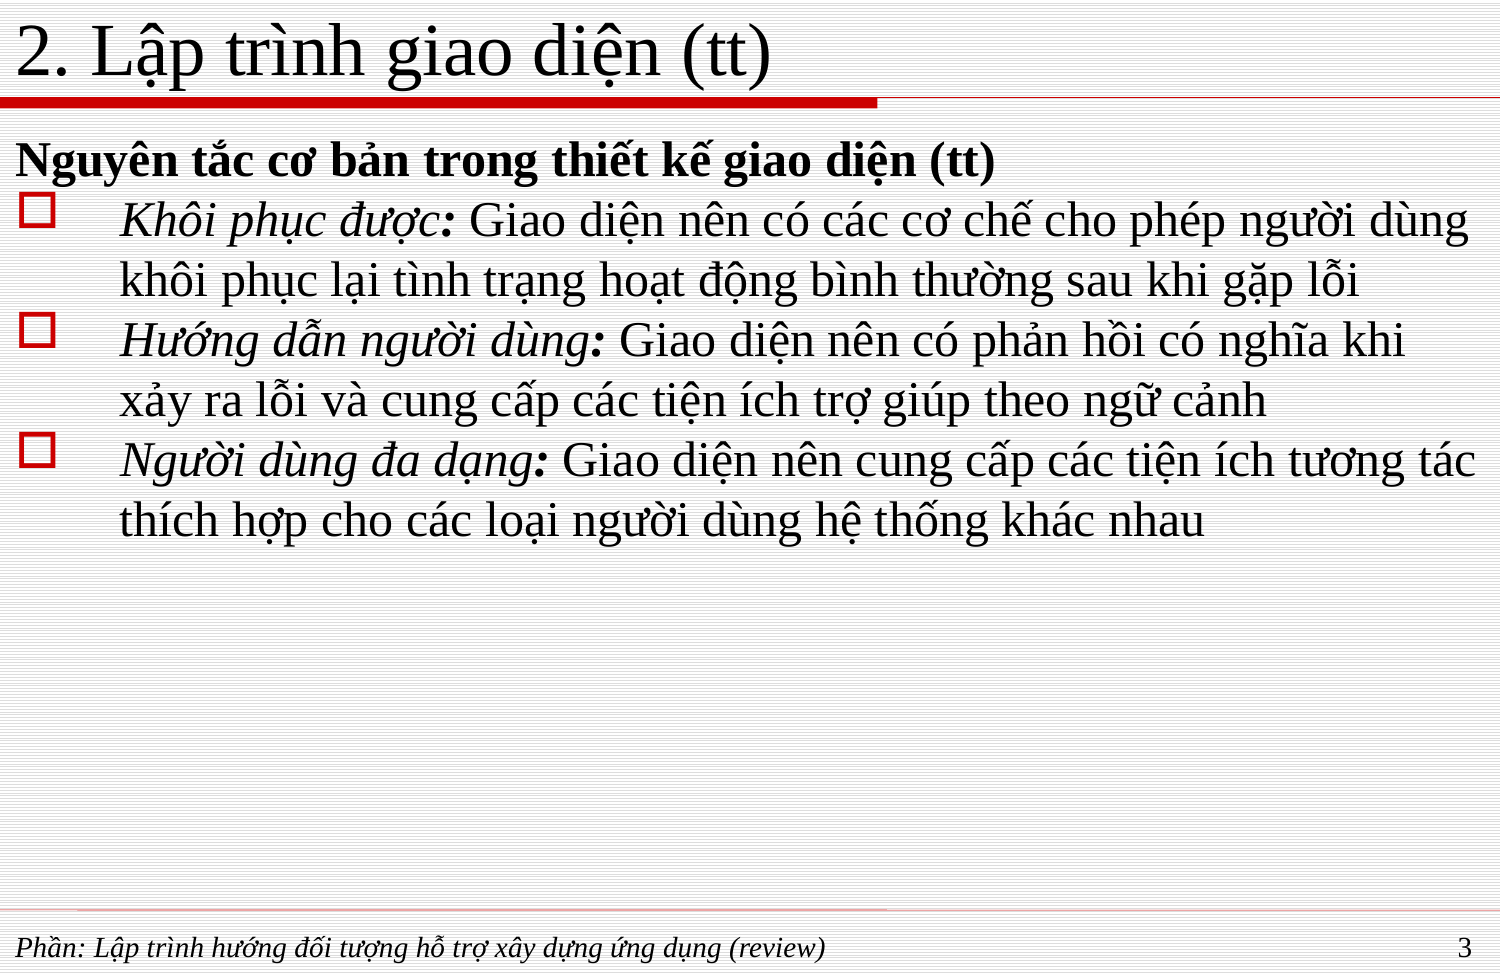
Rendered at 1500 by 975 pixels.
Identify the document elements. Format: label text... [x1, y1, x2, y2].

list Nguyên tắc cơ bản trong thiết kế giao diện (tt) Khôi phục được: Giao diện nên có các cơ chế cho phép người dùng khôi phục lại tình trạng hoạt động bình thường sau khi gặp lỗi Hướng dẫn người dùng: Giao diện nên có phản hồi có nghĩa khi xảy ra lỗi và cung cấp các tiện ích trợ giúp theo ngữ cảnh Người dùng đa dạng: Giao diện nên cung cấp các tiện ích tương tác thích hợp cho các loại người dùng hệ thống khác nhau [0, 119, 1500, 900]
title 2. Lập trình giao diện (tt) [0, 10, 1500, 98]
footer Phần: Lập trình hướng đối tượng hỗ trợ xây dựng ứng dụng (review) [0, 920, 1225, 965]
slide_number 3 [1337, 920, 1488, 967]
